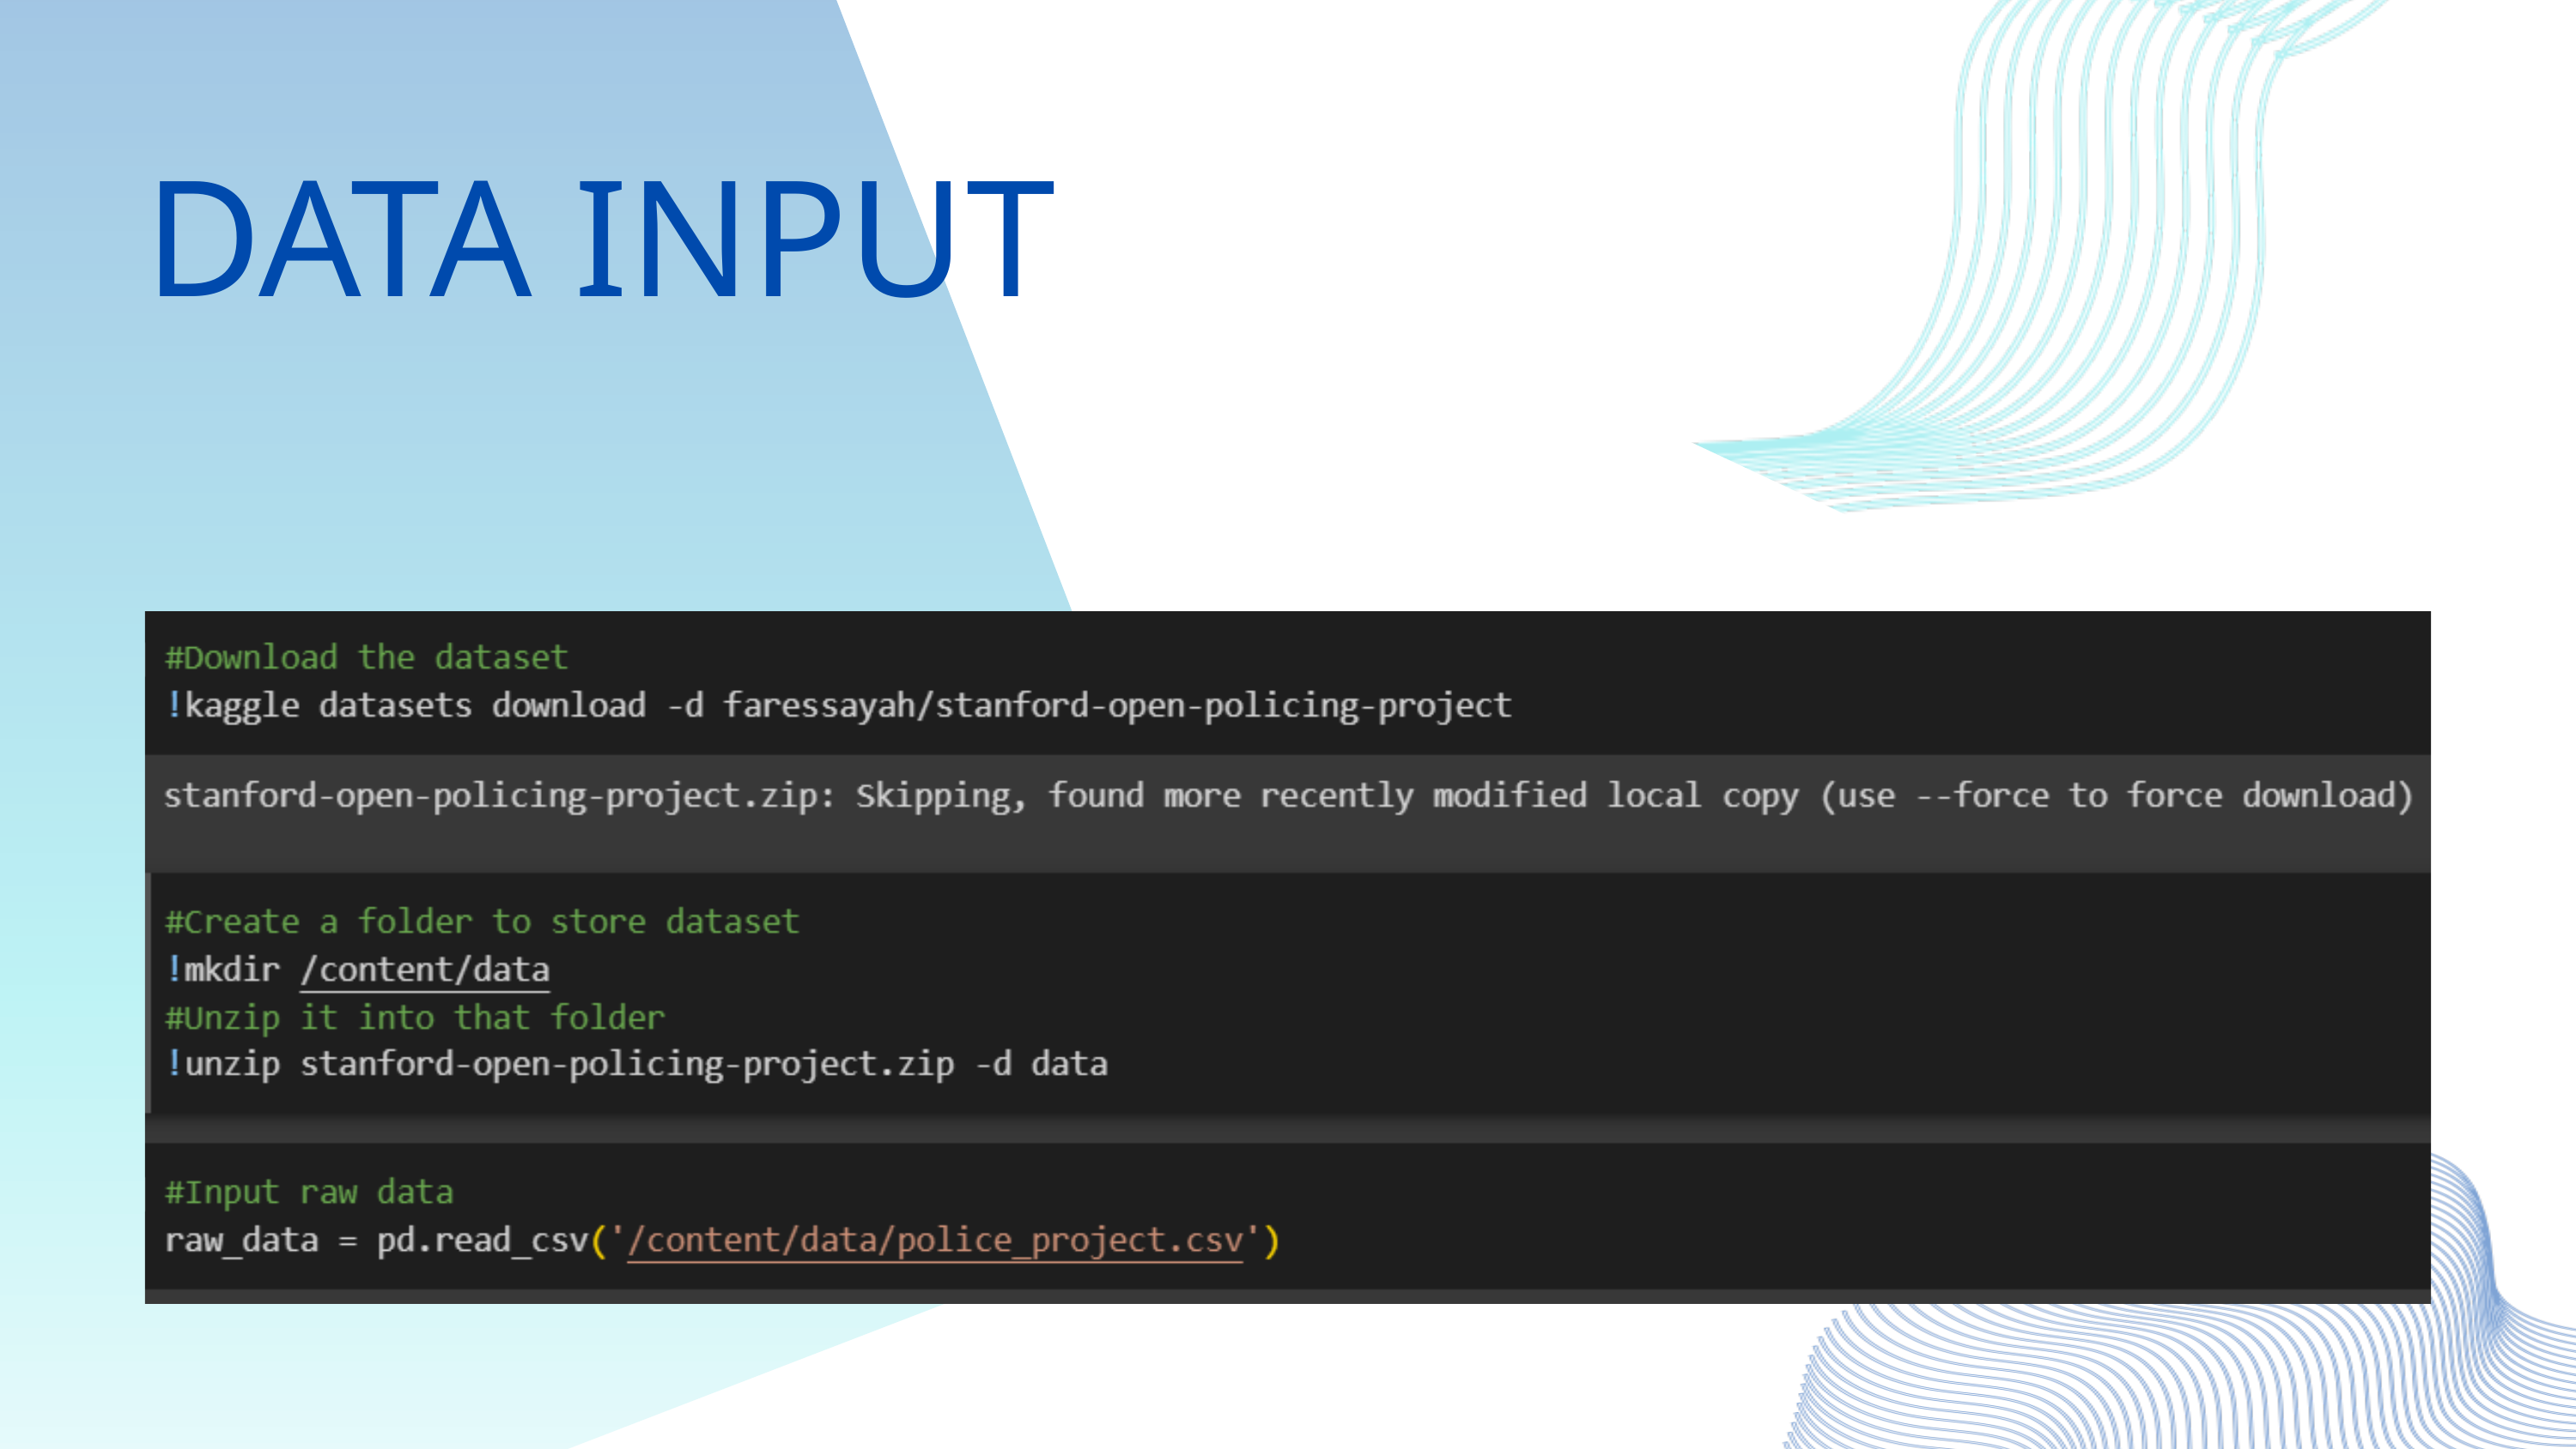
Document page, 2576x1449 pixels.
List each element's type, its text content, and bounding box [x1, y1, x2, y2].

text_box [1126, 0, 2576, 857]
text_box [144, 611, 2432, 1304]
text_box DATA INPUT [144, 167, 1059, 329]
text_box [0, 0, 1071, 1449]
text_box [1525, 1083, 2576, 1449]
